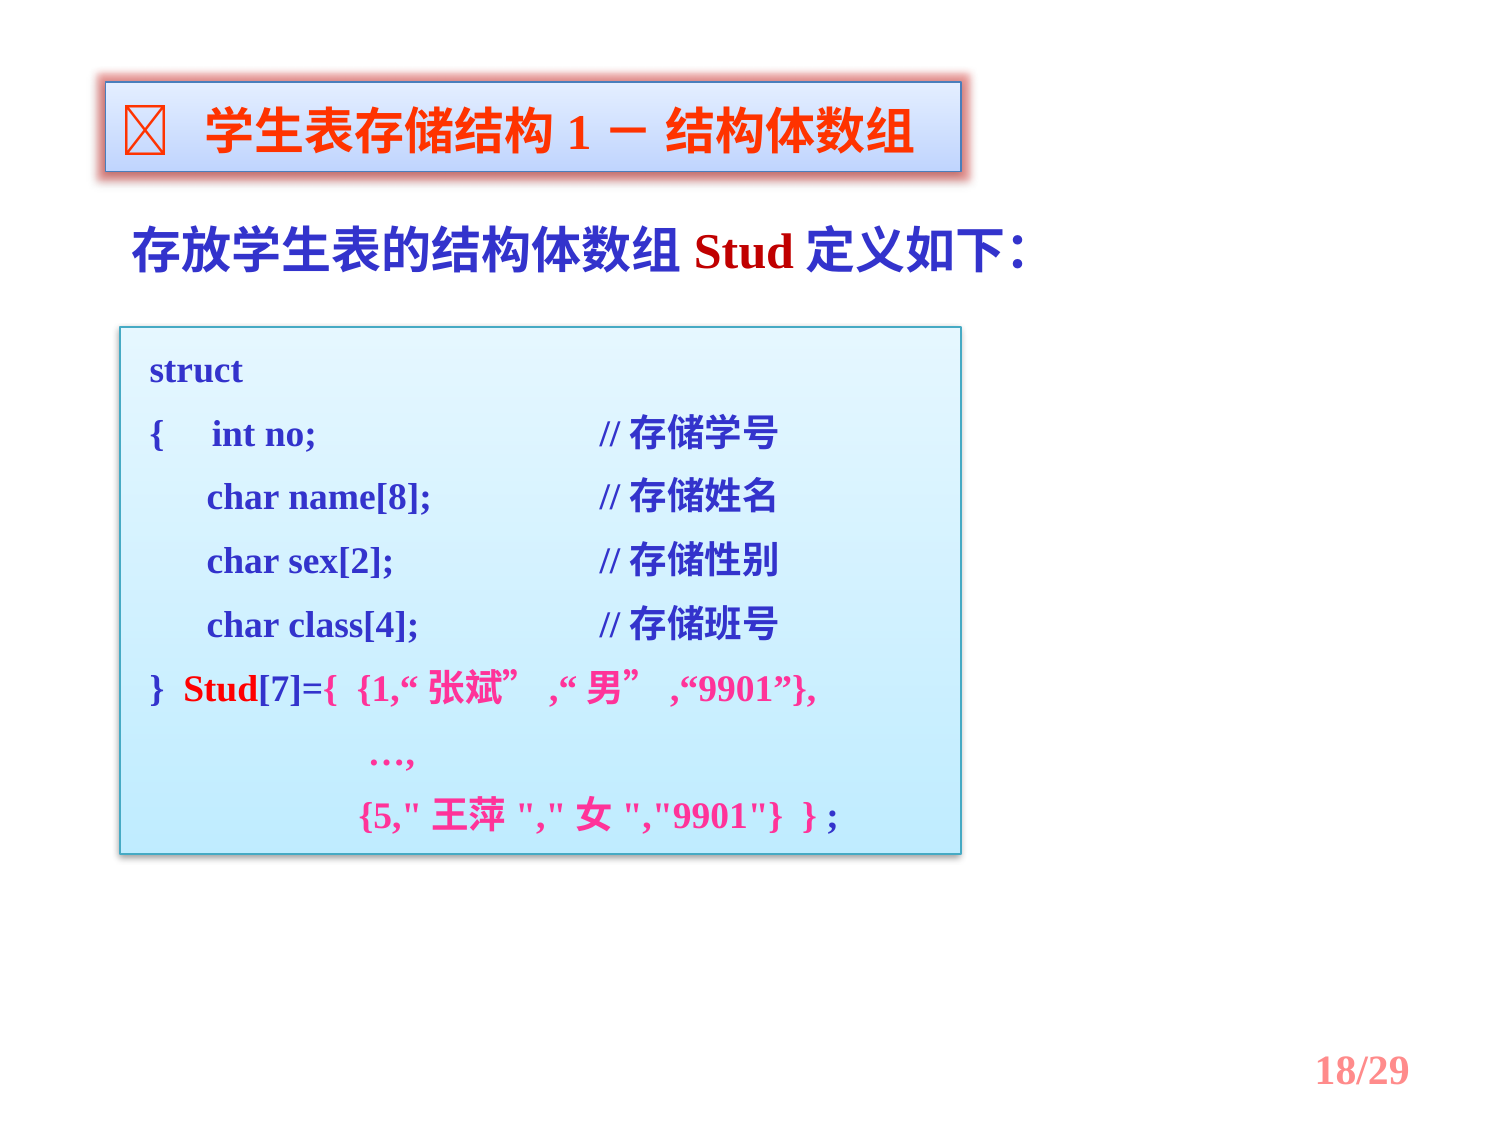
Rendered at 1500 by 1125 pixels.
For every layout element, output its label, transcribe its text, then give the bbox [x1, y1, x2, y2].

text_box struct { int no; //存储学号 char name[8]; //存储姓名 char sex[2]; //存储性别 char class[4]; //存储班号 } Stud[7]={ {1,“张斌”,“男”,“9901”}, …, {5,"王萍","女","9901"} } ; [119, 326, 962, 855]
text_box  学生表存储结构1－ 结构体数组 [105, 81, 962, 172]
text_box 存放学生表的结构体数组Stud定义如下： [117, 210, 1102, 286]
slide_number 18/29 [1074, 1042, 1425, 1103]
